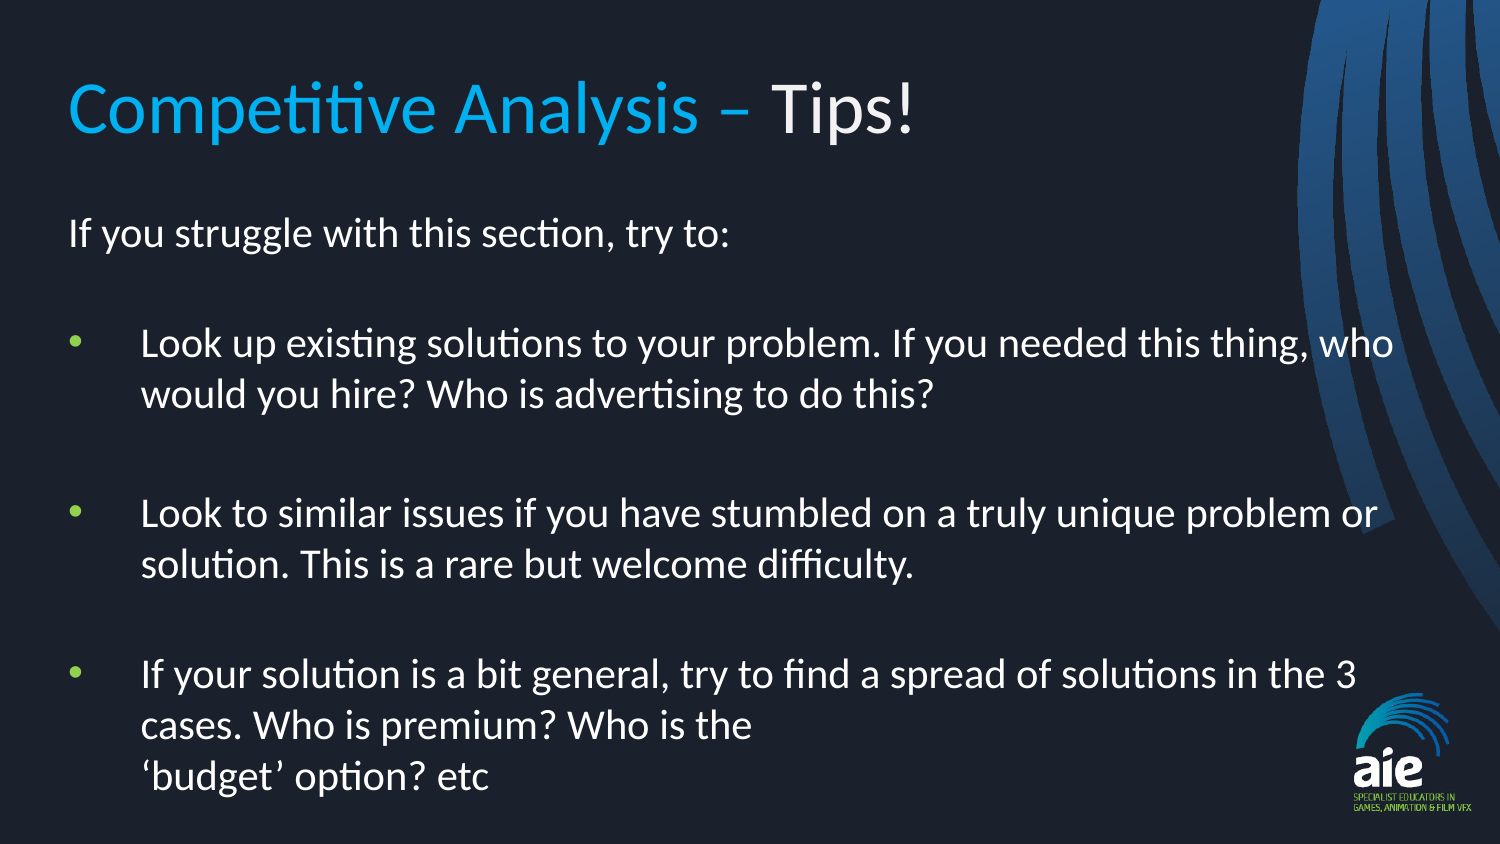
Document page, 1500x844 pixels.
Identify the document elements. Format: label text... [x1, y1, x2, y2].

list If you struggle with this section, try to: Look up existing solutions to your problem. If you needed this thing, who would you hire? Who is advertising to do this? Look to similar issues if you have stumbled on a truly unique problem or solution. This is a rare but welcome difficulty. If your solution is a bit general, try to find a spread of solutions in the 3 cases. Who is premium? Who is the ‘budget’ option? etc [53, 197, 1436, 810]
picture [0, 0, 1500, 844]
title Competitive Analysis – Tips! [53, 33, 1425, 175]
